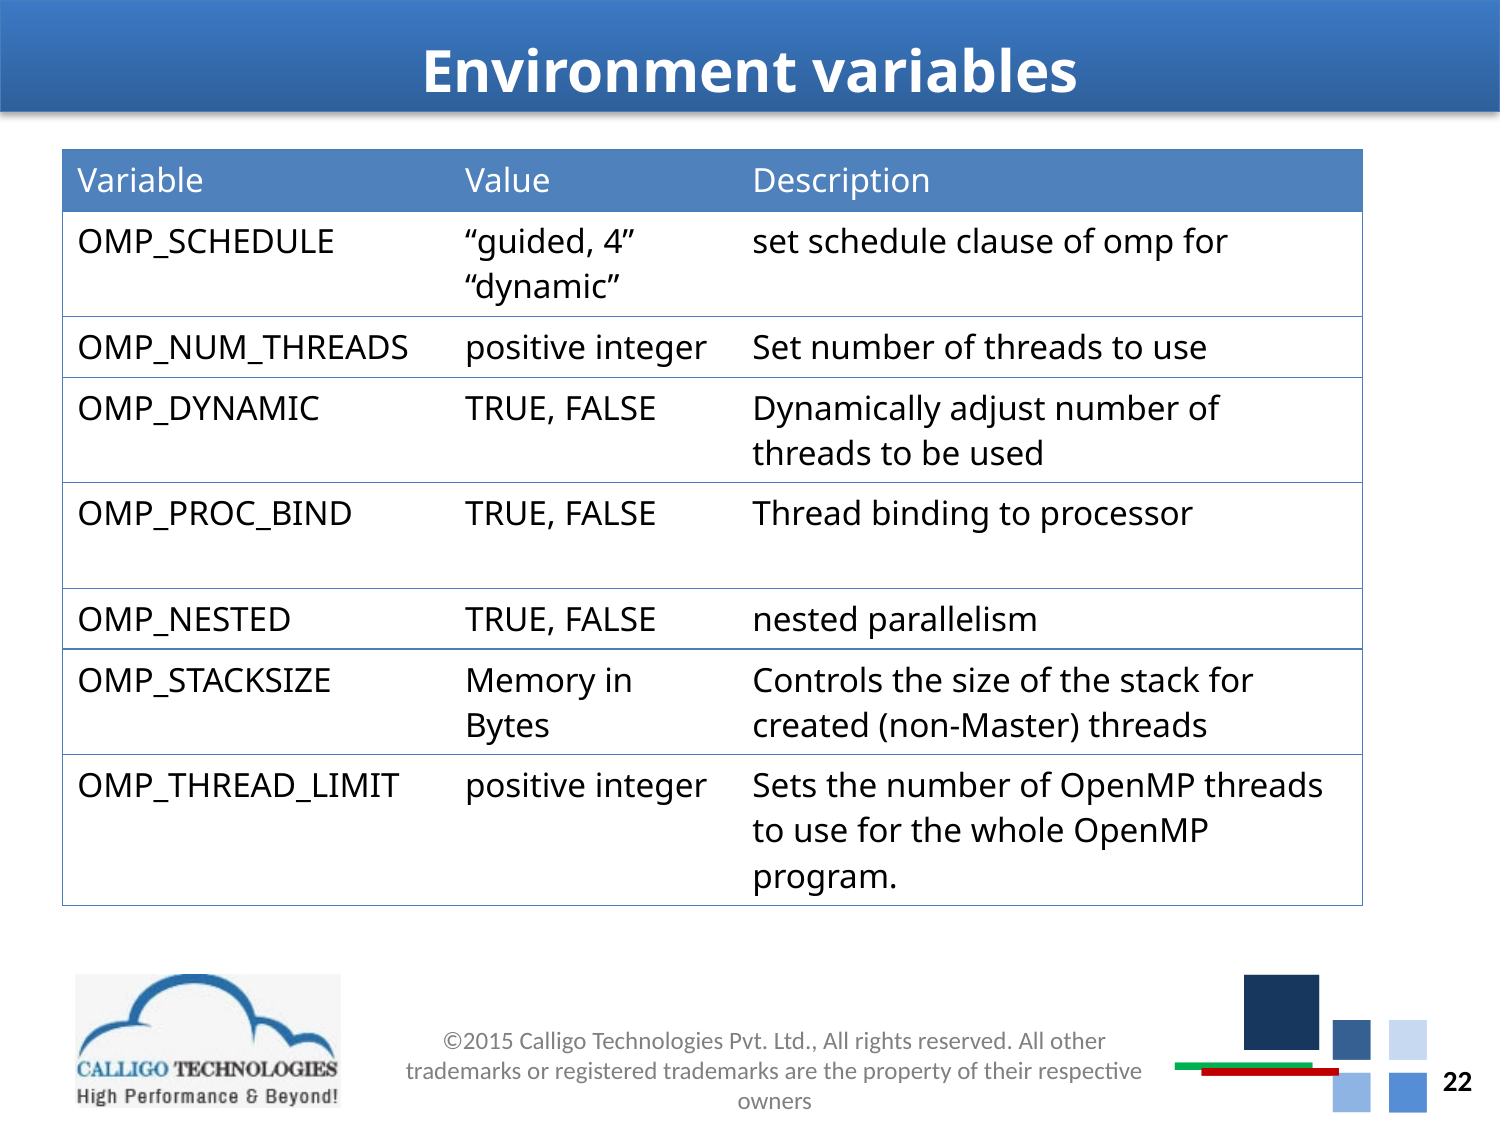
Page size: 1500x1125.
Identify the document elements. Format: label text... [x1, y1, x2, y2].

table_cell TRUE, FALSE [450, 378, 737, 482]
table_cell “guided, 4” “dynamic” [450, 212, 737, 316]
table_cell Set number of threads to use [737, 317, 1362, 377]
table_cell Memory in Bytes [450, 650, 737, 754]
table_cell OMP_NESTED [63, 589, 450, 648]
table_cell positive integer [450, 755, 737, 905]
text_box Environment variables [0, 0, 1500, 112]
table_cell Controls the size of the stack for created (non-Master) threads [737, 650, 1362, 754]
slide_number 22 [1137, 1049, 1488, 1110]
table_cell Dynamically adjust number of threads to be used [737, 378, 1362, 482]
table_cell OMP_PROC_BIND [63, 483, 450, 588]
table_header Description [737, 151, 1362, 210]
table_cell OMP_SCHEDULE [63, 212, 450, 316]
table_cell TRUE, FALSE [450, 589, 737, 648]
table_header Value [450, 151, 737, 210]
table_cell OMP_STACKSIZE [63, 650, 450, 754]
table_cell OMP_THREAD_LIMIT [63, 755, 450, 905]
table_cell nested parallelism [737, 589, 1362, 648]
picture [75, 974, 341, 1108]
table_cell positive integer [450, 317, 737, 377]
table_cell OMP_DYNAMIC [63, 378, 450, 482]
table_cell set schedule clause of omp for [737, 212, 1362, 316]
table_header Variable [63, 151, 450, 210]
table_cell TRUE, FALSE [450, 483, 737, 588]
table_cell OMP_NUM_THREADS [63, 317, 450, 377]
table_cell Thread binding to processor [737, 483, 1362, 588]
table_cell Sets the number of OpenMP threads to use for the whole OpenMP program. [737, 755, 1362, 905]
